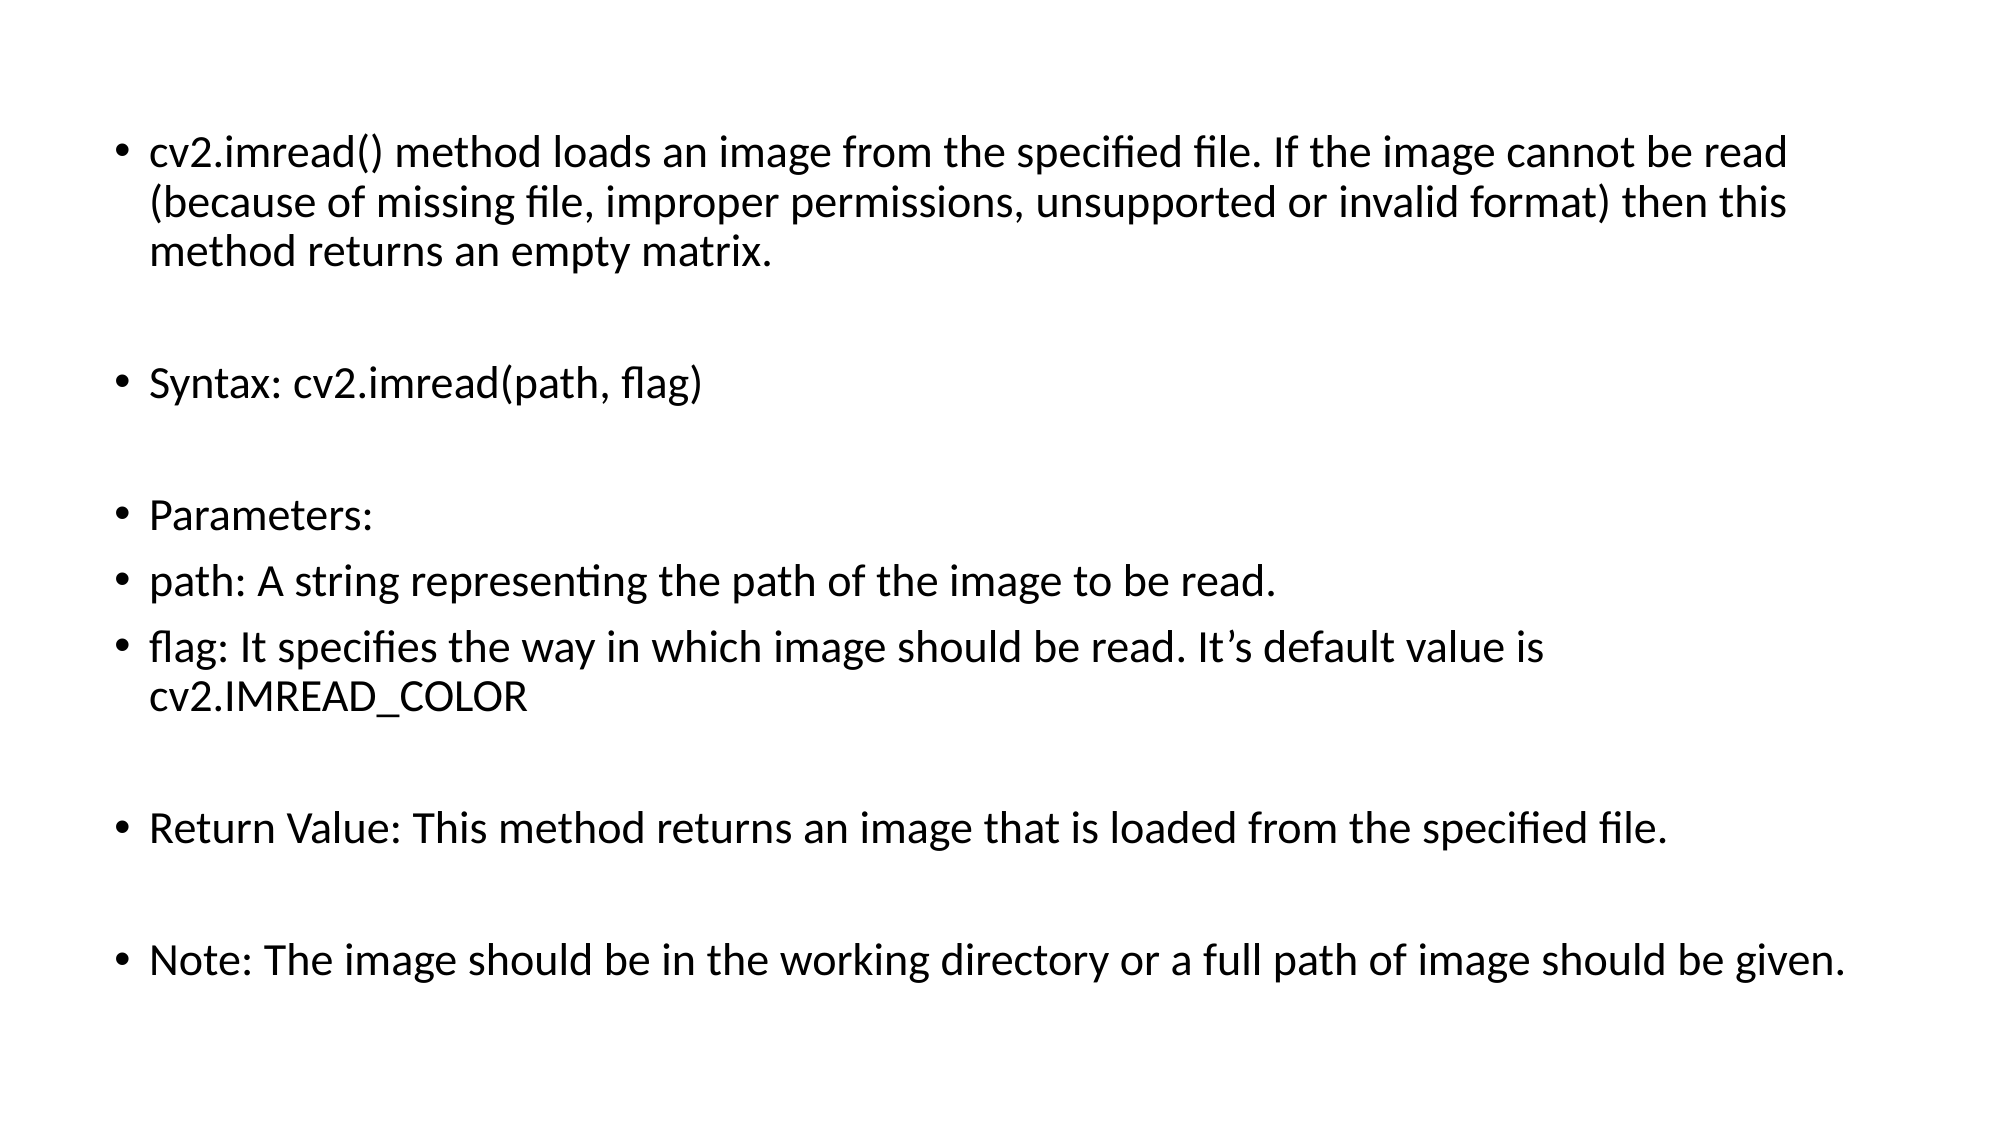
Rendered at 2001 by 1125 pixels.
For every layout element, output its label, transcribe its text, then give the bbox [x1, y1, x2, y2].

list cv2.imread() method loads an image from the specified file. If the image cannot be read (because of missing file, improper permissions, unsupported or invalid format) then this method returns an empty matrix. Syntax: cv2.imread(path, flag) Parameters: path: A string representing the path of the image to be read. flag: It specifies the way in which image should be read. It’s default value is cv2.IMREAD_COLOR Return Value: This method returns an image that is loaded from the specified file. Note: The image should be in the working directory or a full path of image should be given. [99, 120, 1863, 1014]
